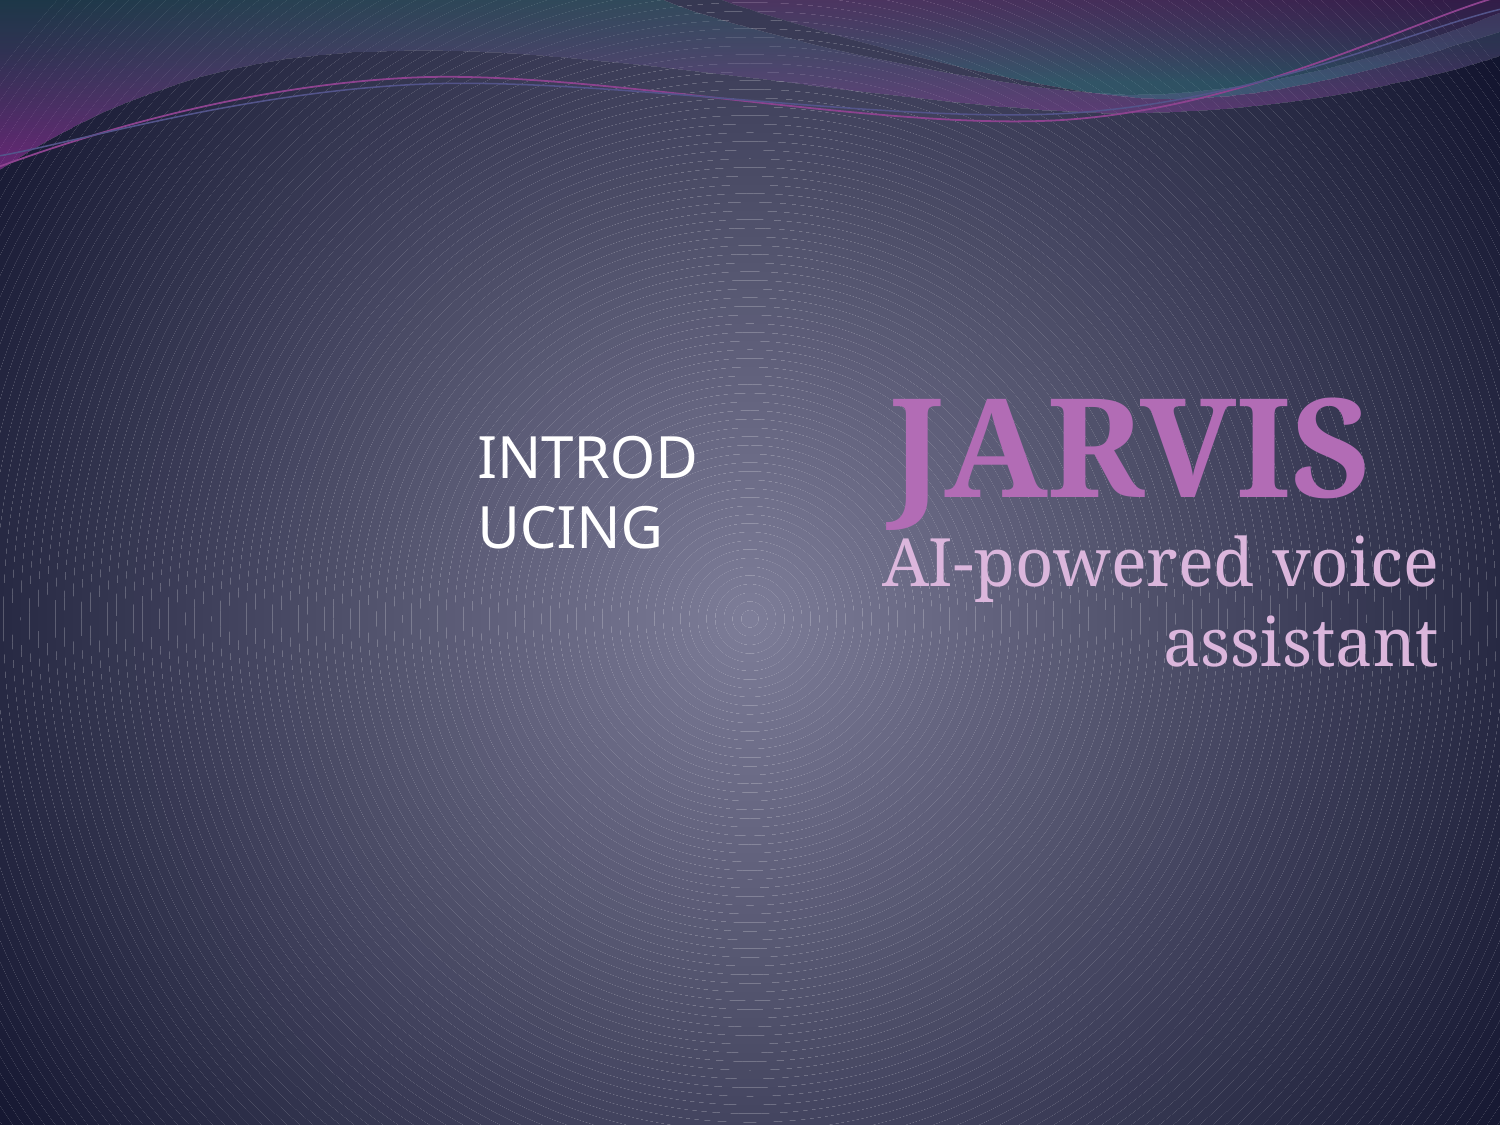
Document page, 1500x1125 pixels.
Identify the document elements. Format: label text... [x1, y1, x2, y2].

title JARVIS [87, 224, 1376, 525]
subtitle AI-powered voice assistant [650, 512, 1450, 596]
text_box INTRODUCING [462, 412, 750, 568]
